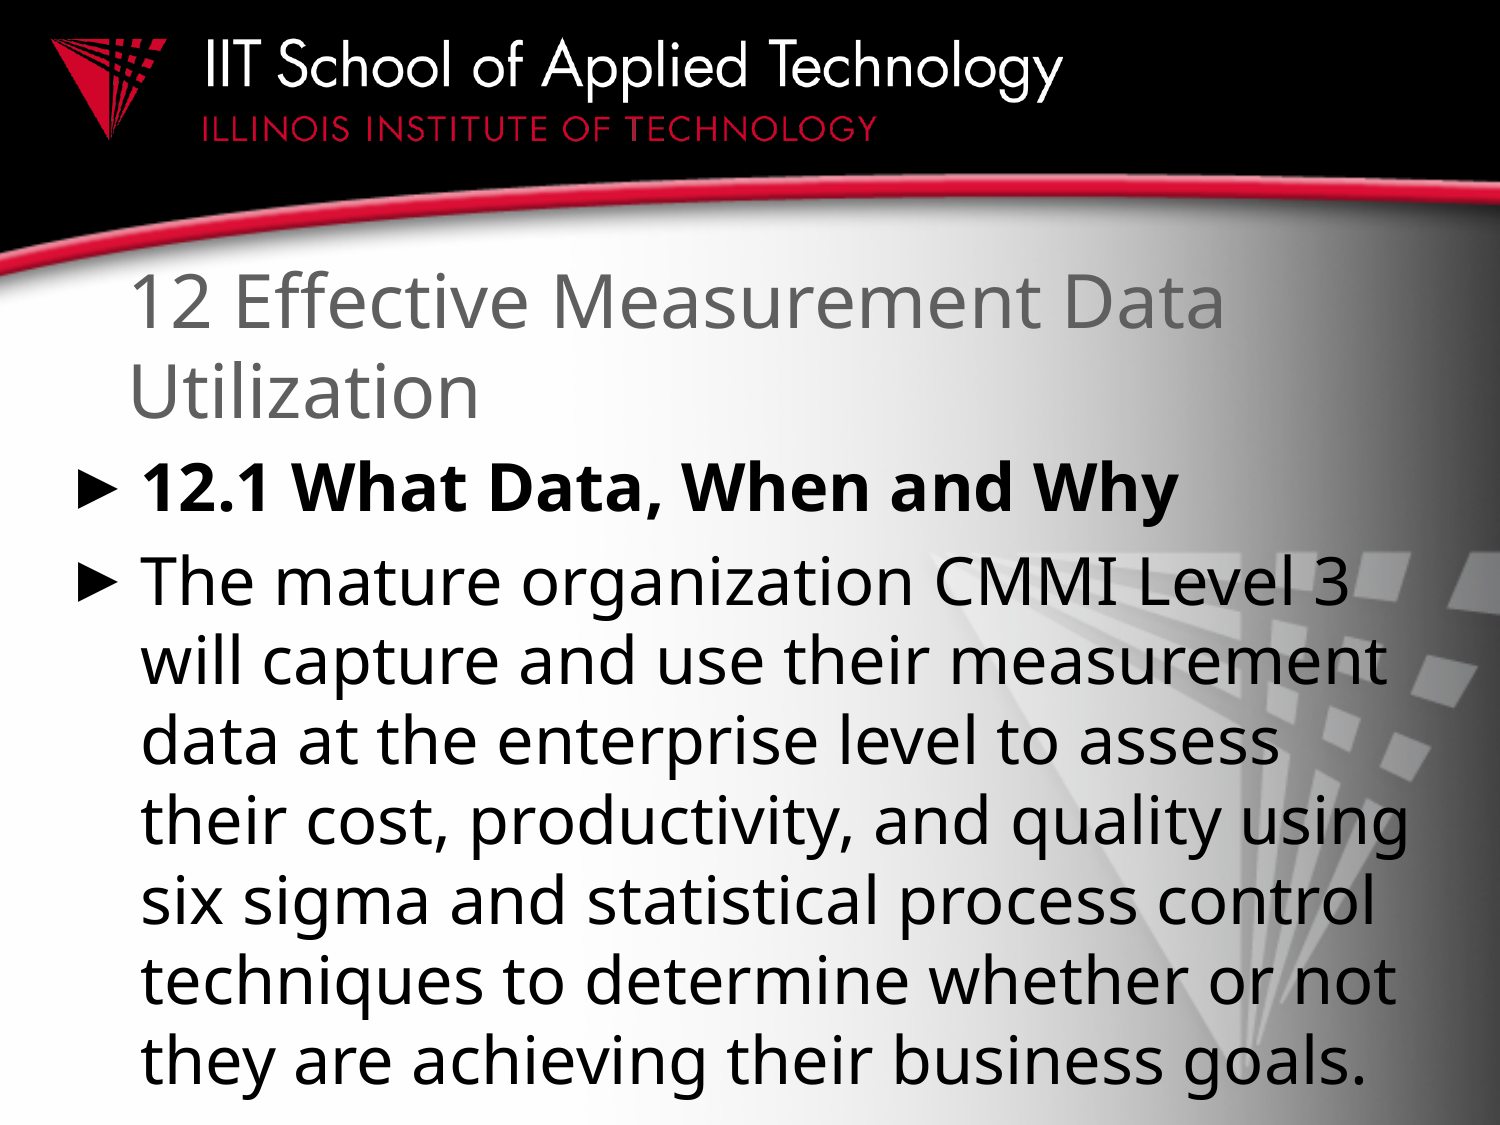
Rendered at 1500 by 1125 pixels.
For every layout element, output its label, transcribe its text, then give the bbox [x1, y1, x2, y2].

picture [0, 0, 1500, 1125]
list 12.1 What Data, When and Why The mature organization CMMI Level 3 will capture and use their measurement data at the enterprise level to assess their cost, productivity, and quality using six sigma and statistical process control techniques to determine whether or not they are achieving their business goals. [49, 437, 1463, 1101]
title 12 Effective Measurement Data Utilization [112, 249, 1388, 437]
